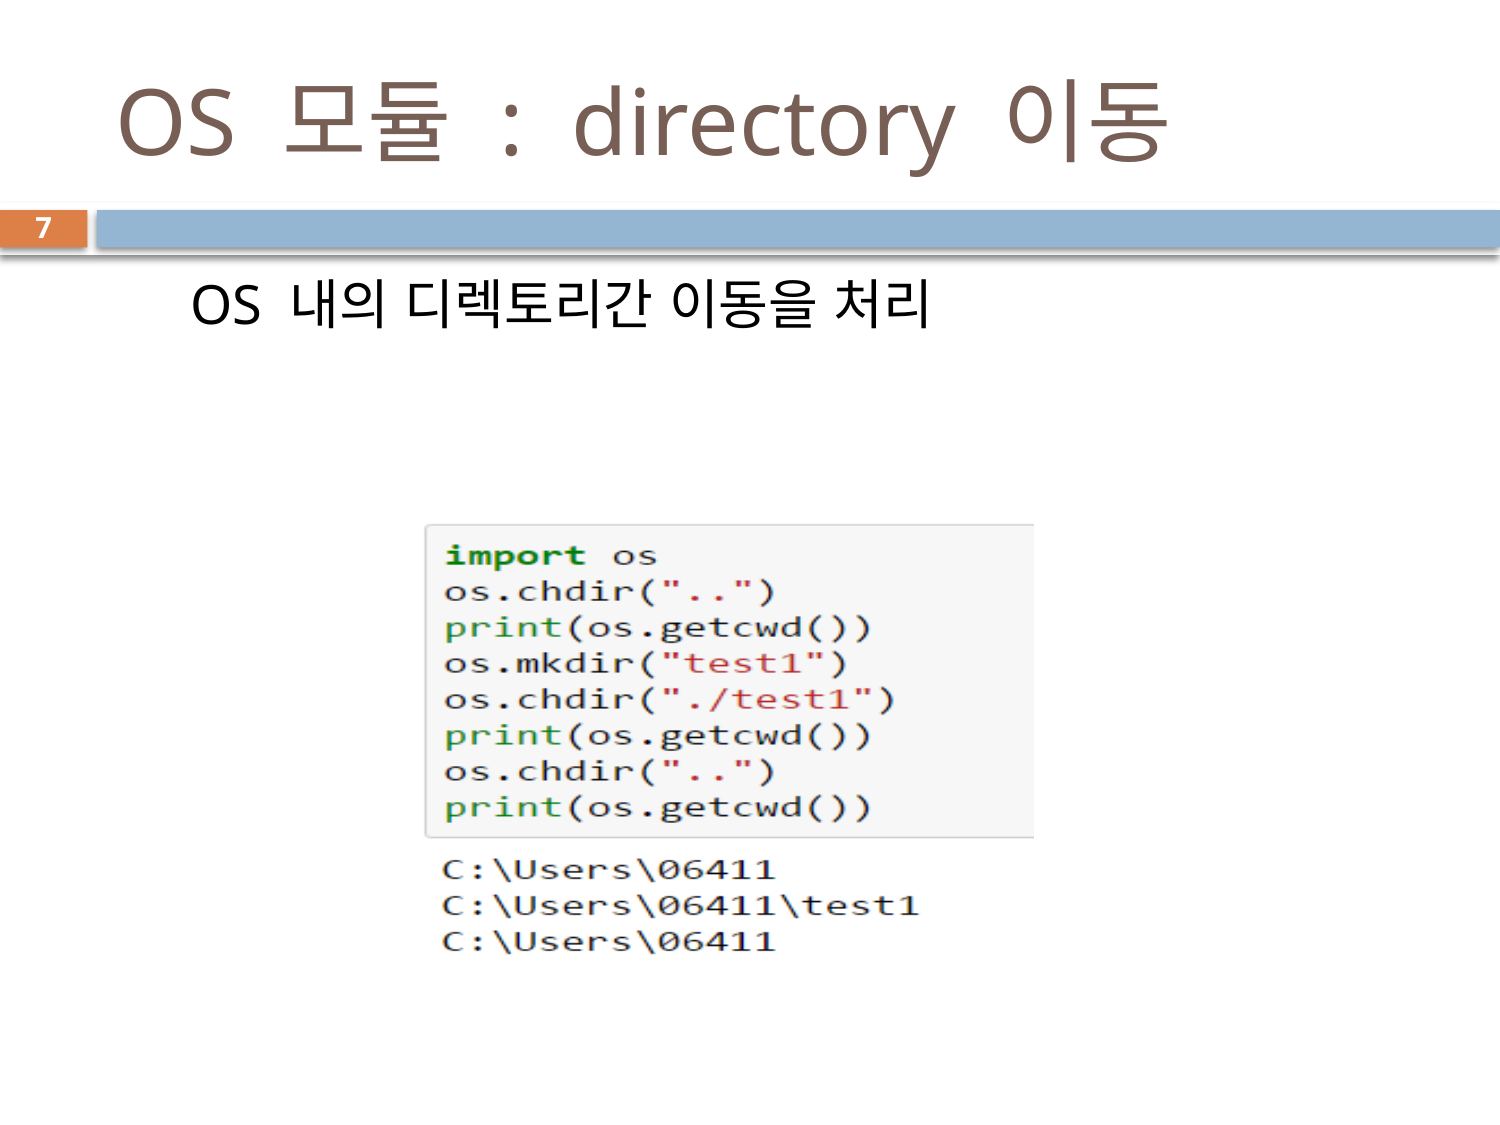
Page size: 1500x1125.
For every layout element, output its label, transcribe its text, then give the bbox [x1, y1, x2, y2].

list OS 내의 디렉토리간 이동을 처리 [100, 262, 1438, 457]
title OS 모듈 : directory 이동 [100, 37, 1438, 200]
picture [407, 514, 1034, 974]
slide_number 7 [0, 208, 88, 249]
